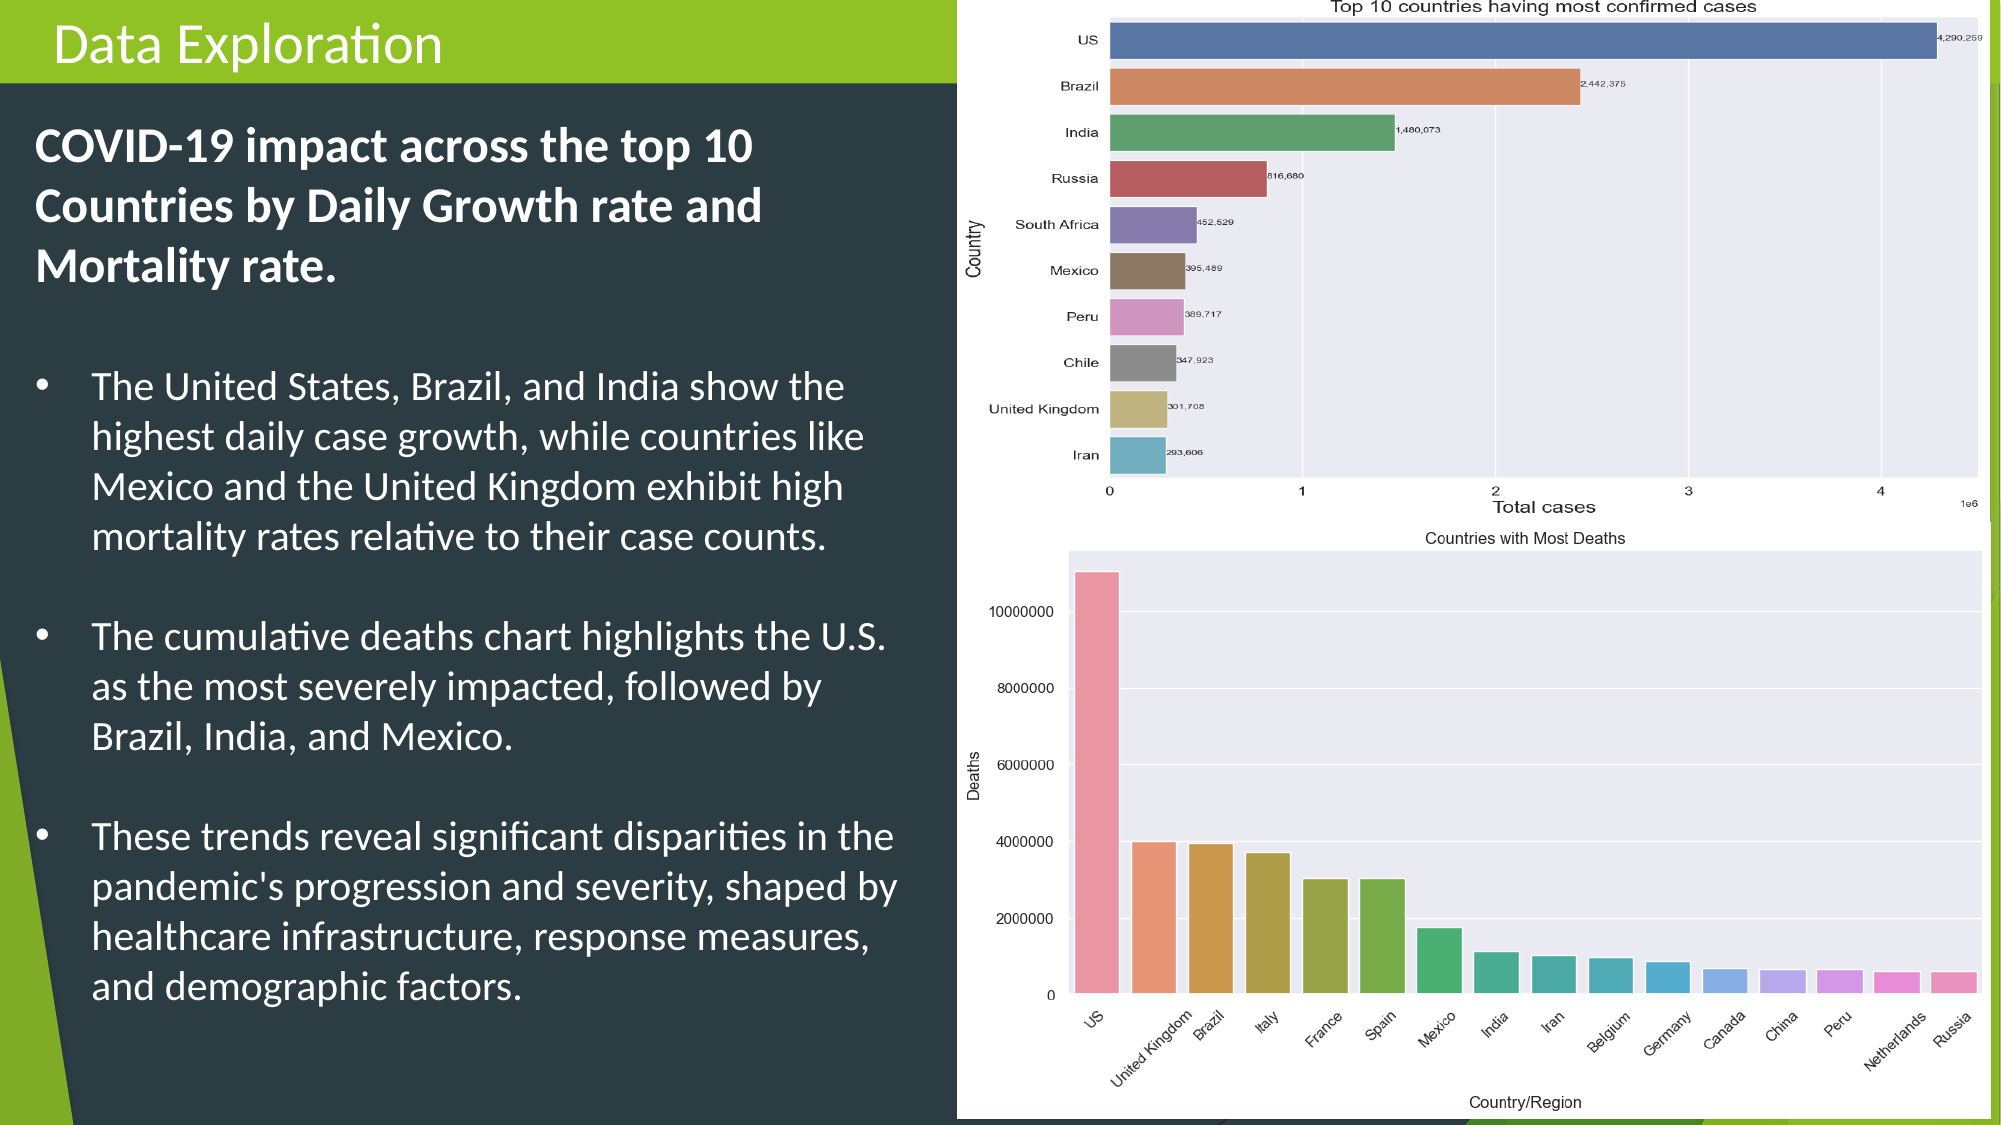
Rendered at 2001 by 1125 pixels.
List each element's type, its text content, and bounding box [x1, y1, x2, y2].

text_box [0, 0, 952, 85]
text_box COVID-19 impact across the top 10 Countries by Daily Growth rate and Mortality rate. [20, 105, 952, 301]
text_box Data Exploration [38, 0, 473, 83]
picture [957, 0, 1992, 1119]
text_box The United States, Brazil, and India show the highest daily case growth, while countries like Mexico and the United Kingdom exhibit high mortality rates relative to their case counts. The cumulative deaths chart highlights the U.S. as the most severely impacted, followed by Brazil, India, and Mexico. These trends reveal significant disparities in the pandemic's progression and severity, shaped by healthcare infrastructure, response measures, and demographic factors. [20, 351, 948, 1017]
text_box [1995, 0, 2000, 85]
